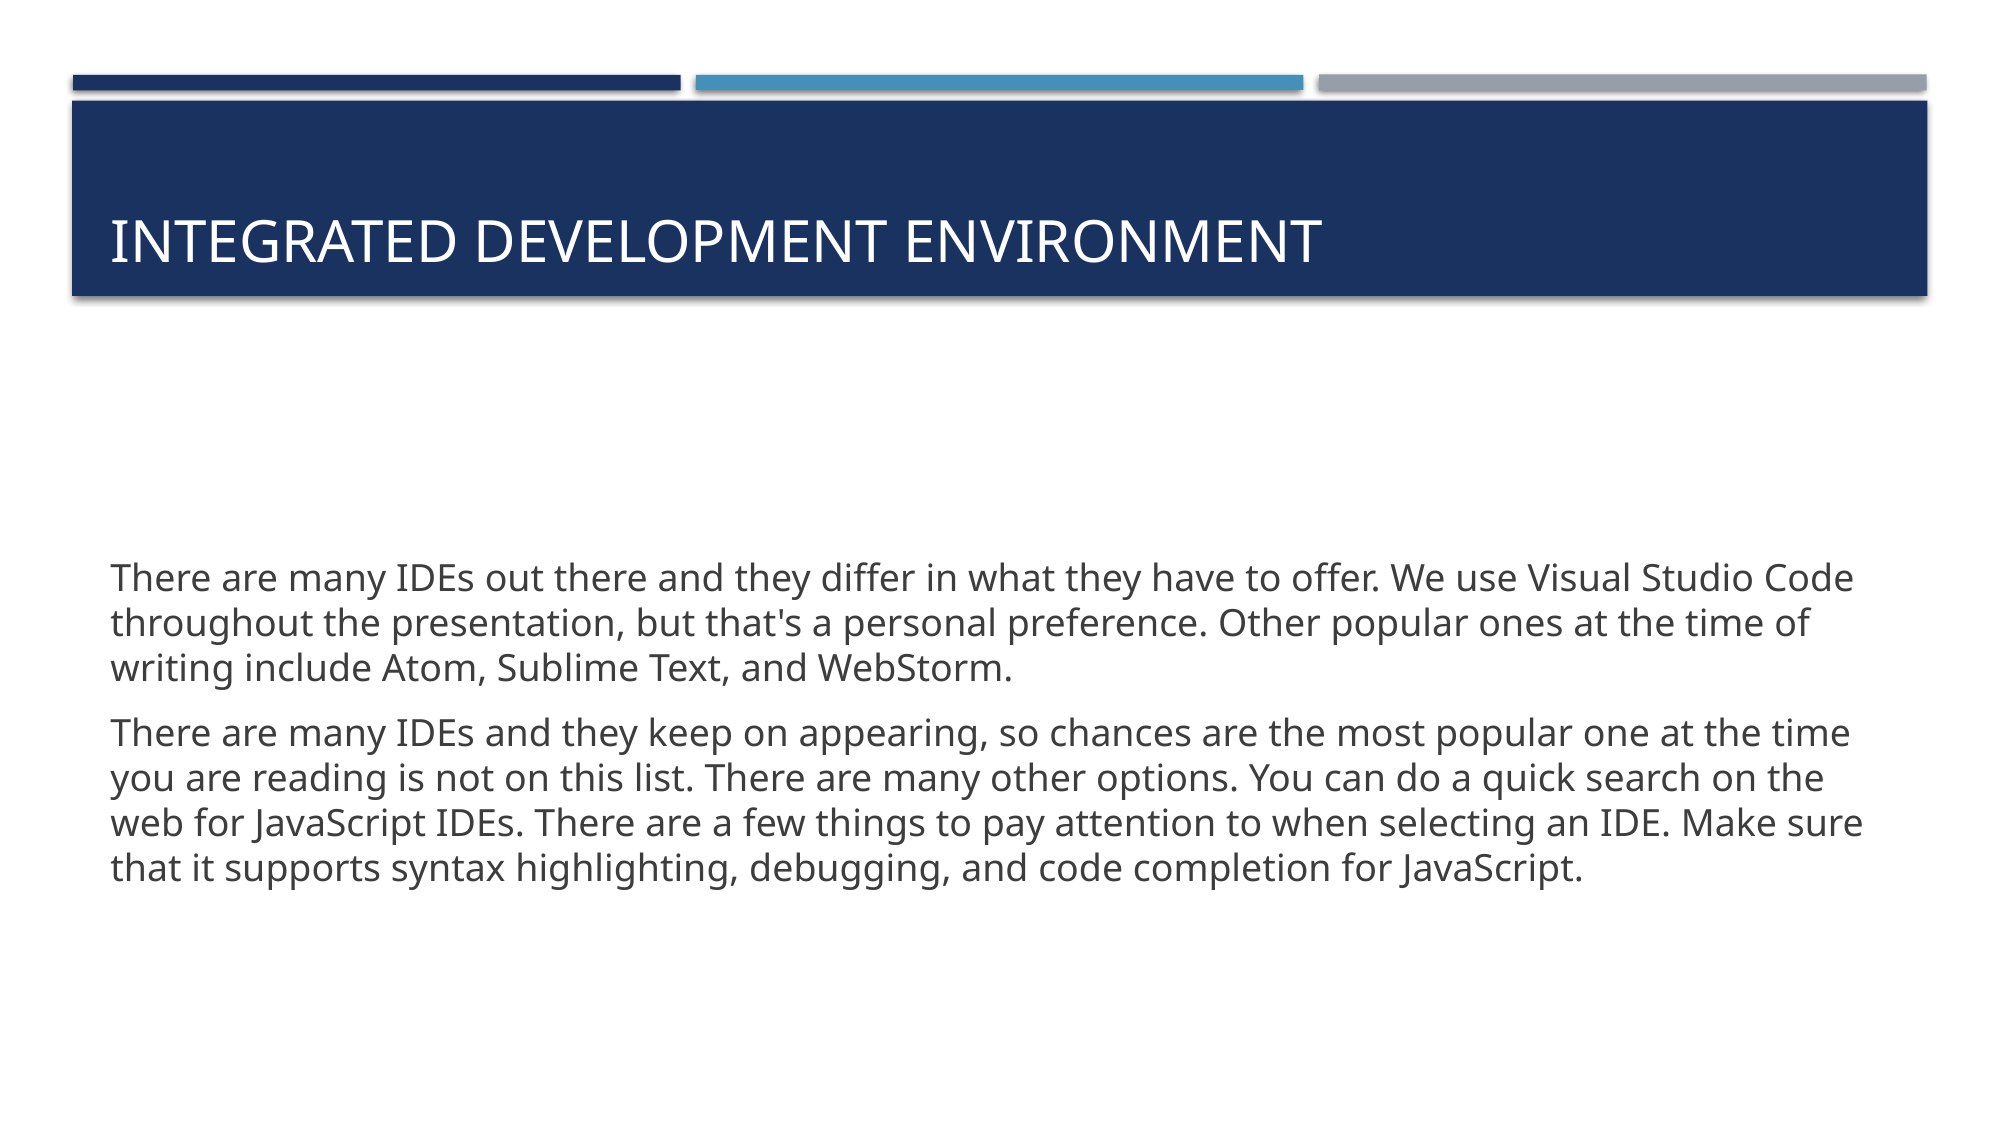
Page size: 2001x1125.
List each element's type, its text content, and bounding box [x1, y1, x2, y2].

list There are many IDEs out there and they differ in what they have to offer. We use Visual Studio Code throughout the presentation, but that's a personal preference. Other popular ones at the time of writing include Atom, Sublime Text, and WebStorm. There are many IDEs and they keep on appearing, so chances are the most popular one at the time you are reading is not on this list. There are many other options. You can do a quick search on the web for JavaScript IDEs. There are a few things to pay attention to when selecting an IDE. Make sure that it supports syntax highlighting, debugging, and code completion for JavaScript. [95, 353, 1905, 1090]
title Integrated Development Environment [95, 115, 1905, 282]
